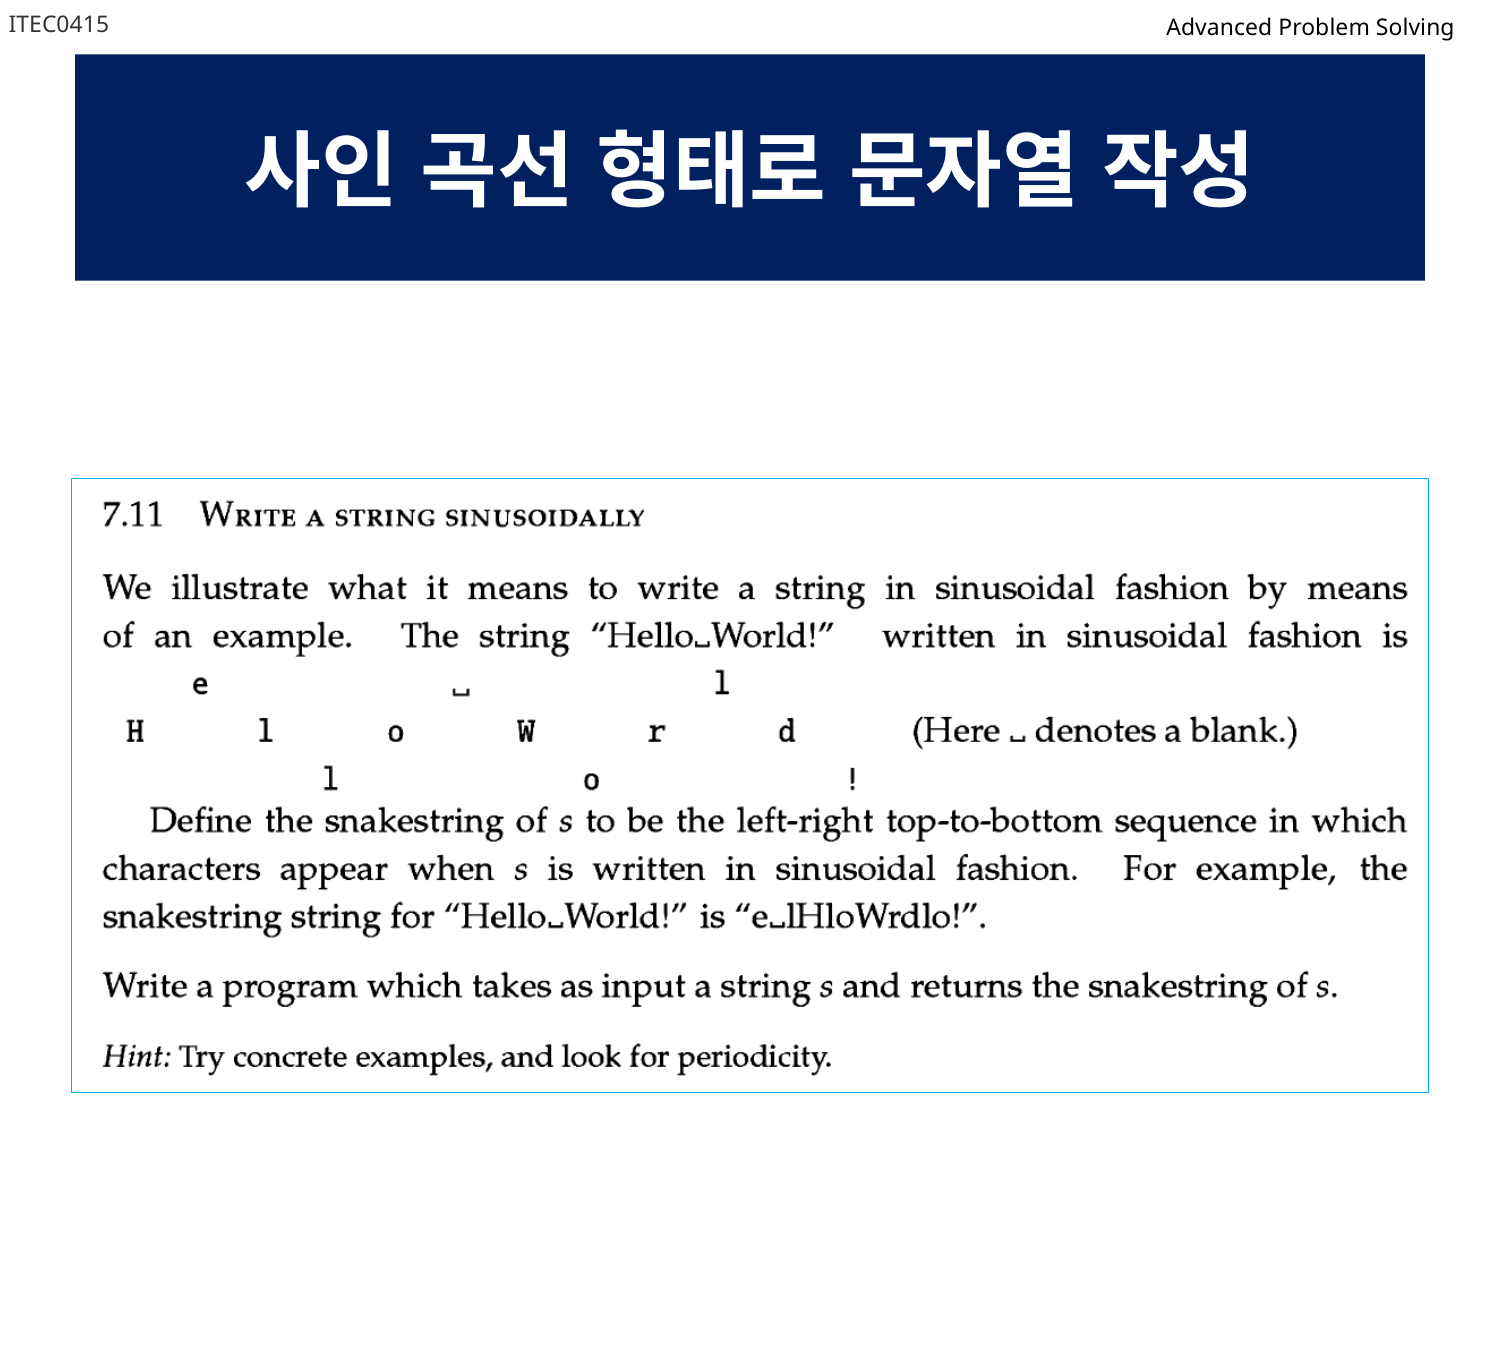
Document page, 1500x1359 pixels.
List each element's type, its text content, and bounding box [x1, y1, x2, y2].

title 사인 곡선 형태로 문자열 작성 [75, 60, 1425, 281]
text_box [0, 1, 1500, 49]
picture [73, 480, 1427, 1091]
